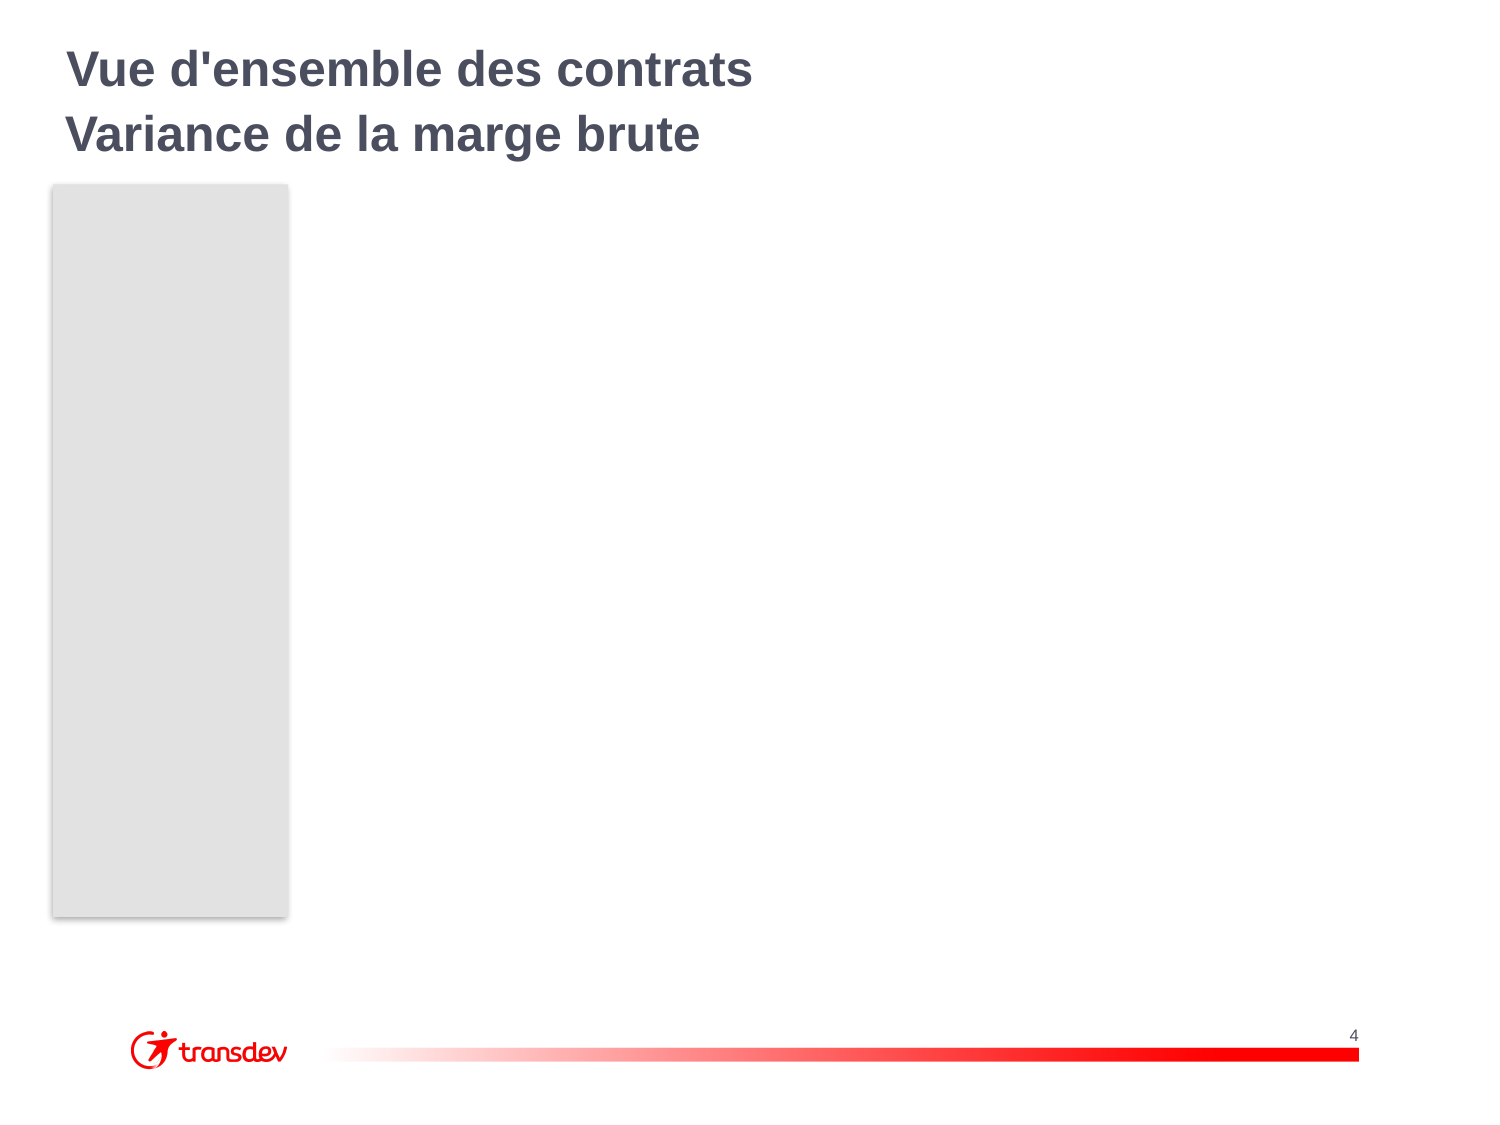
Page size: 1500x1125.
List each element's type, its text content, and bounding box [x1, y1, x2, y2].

list Vue d'ensemble des contrats [66, 35, 1294, 120]
picture [131, 1031, 1359, 1071]
text_box Variance de la marge brute [64, 101, 702, 180]
text_box [52, 184, 289, 918]
